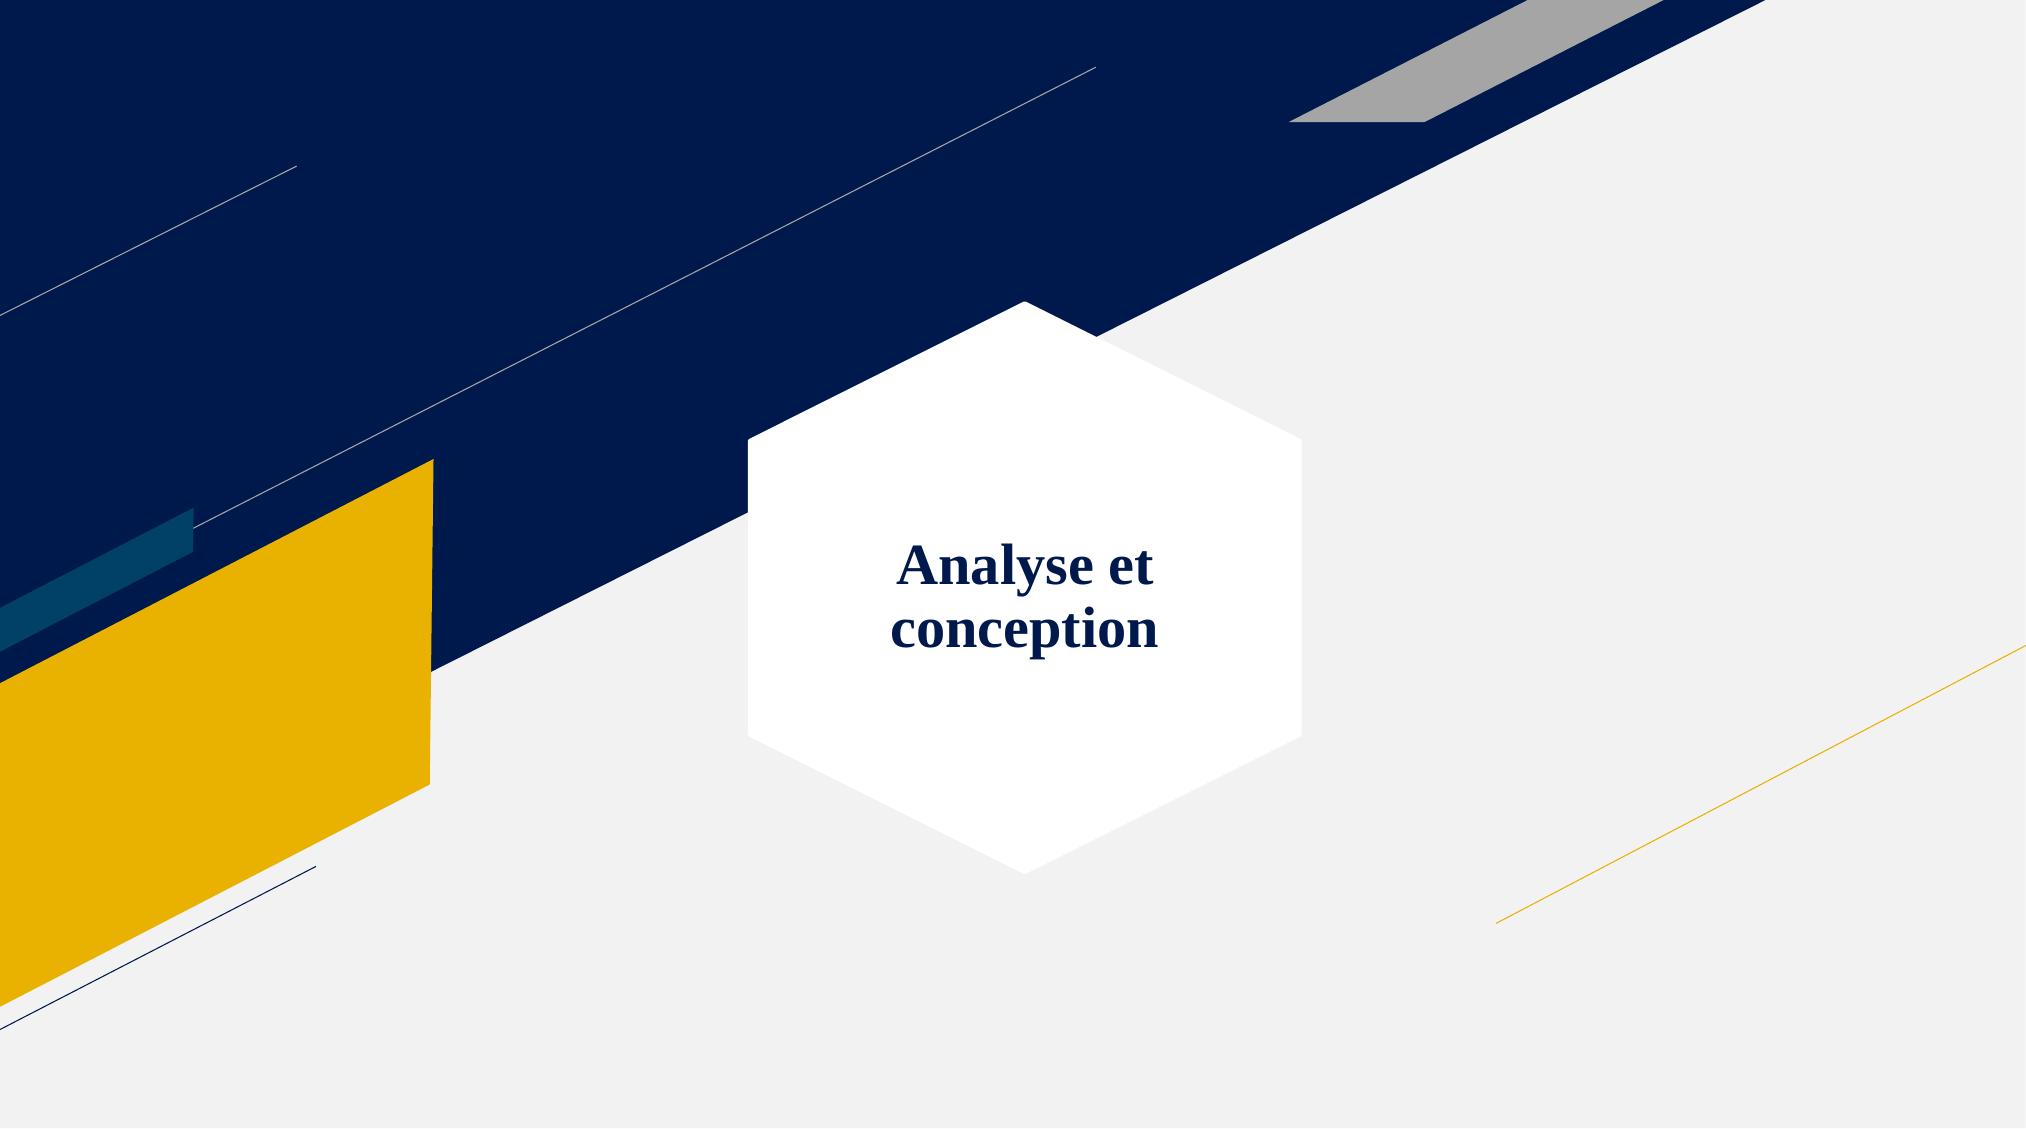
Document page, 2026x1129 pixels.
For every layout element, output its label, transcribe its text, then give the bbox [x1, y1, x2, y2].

text_box Analyse et conception [806, 526, 1244, 668]
text_box [747, 301, 1302, 874]
